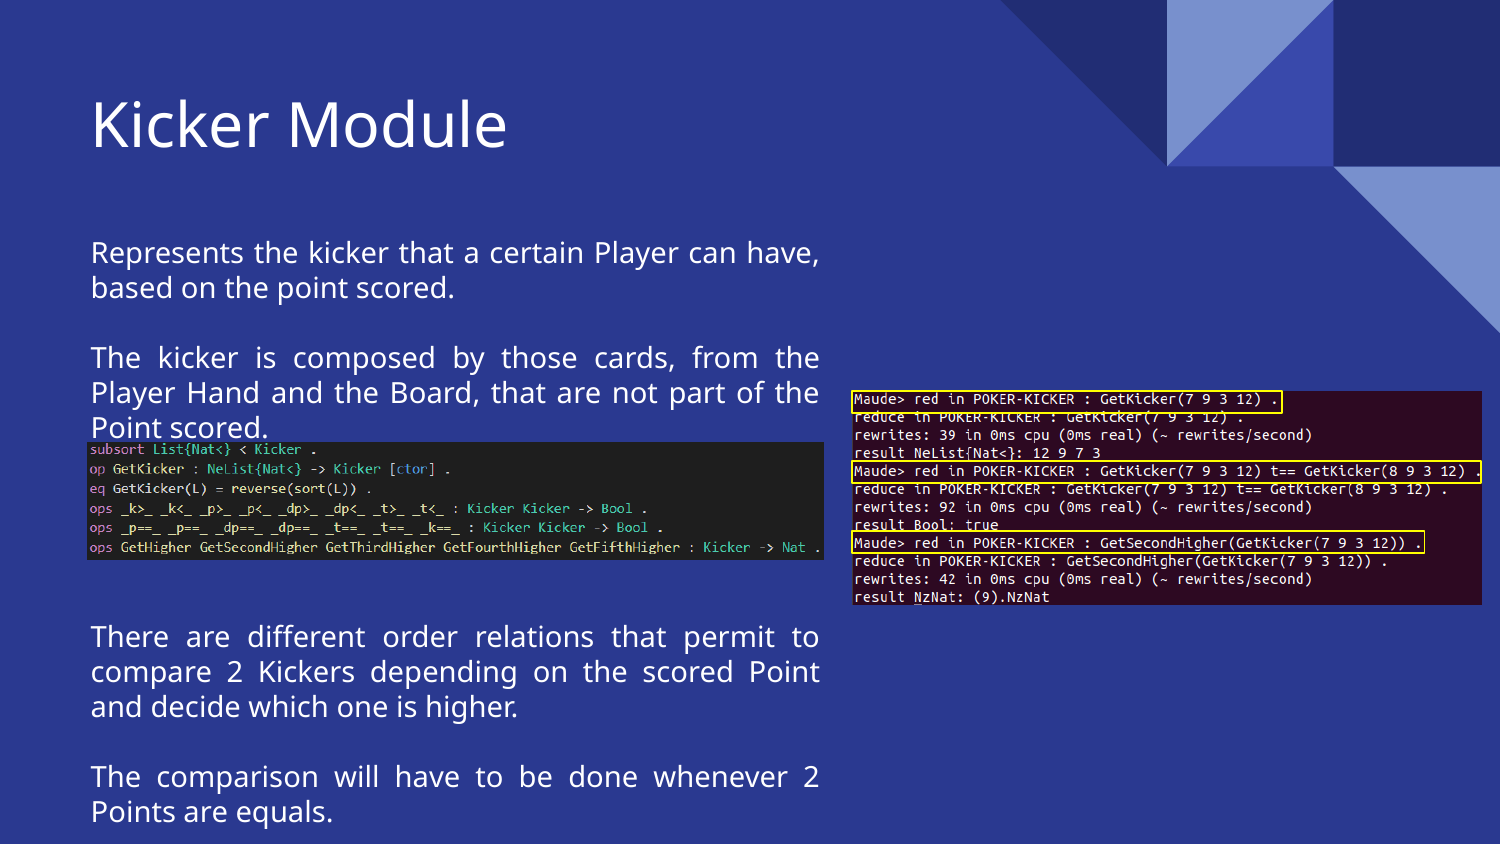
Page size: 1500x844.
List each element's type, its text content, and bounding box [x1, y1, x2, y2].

title Kicker Module [75, 53, 1425, 192]
text_box Represents the kicker that a certain Player can have, based on the point scored. The kicker is composed by those cards, from the Player Hand and the Board, that are not part of the Point scored. There are different order relations that permit to compare 2 Kickers depending on the scored Point and decide which one is higher. The comparison will have to be done whenever 2 Points are equals. [75, 219, 836, 784]
picture [851, 391, 1482, 606]
picture [87, 442, 824, 560]
